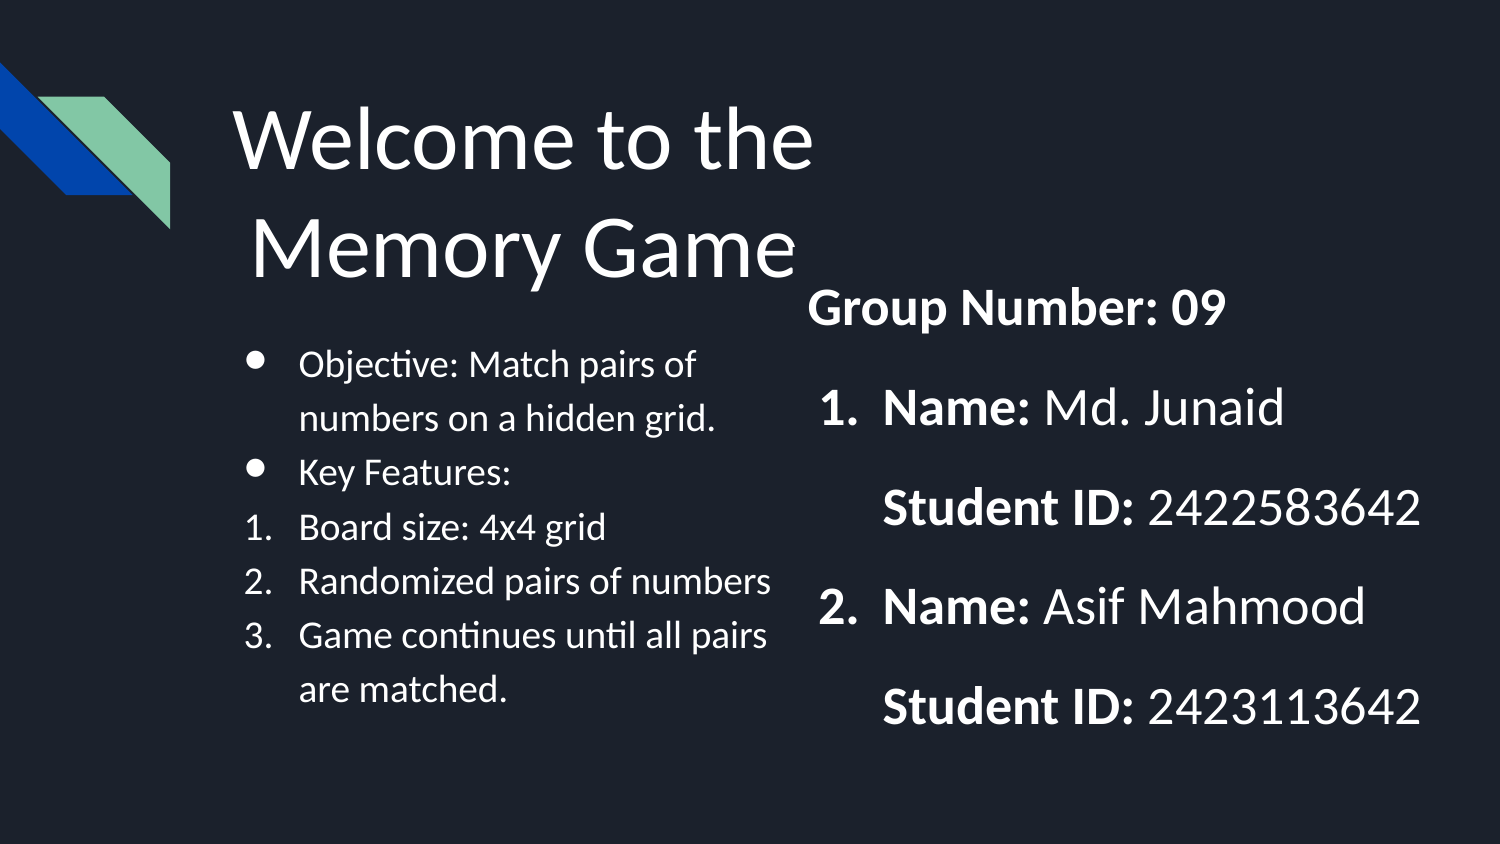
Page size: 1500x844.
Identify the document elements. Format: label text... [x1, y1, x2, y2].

list Group Number: 09 Name: Md. Junaid Student ID: 2422583642 Name: Asif Mahmood Student ID: 2423113642 [792, 247, 1449, 676]
title Welcome to the Memory Game [212, 64, 836, 310]
list Objective: Match pairs of numbers on a hidden grid. Key Features: Board size: 4x4 grid Randomized pairs of numbers Game continues until all pairs are matched. [212, 323, 836, 720]
